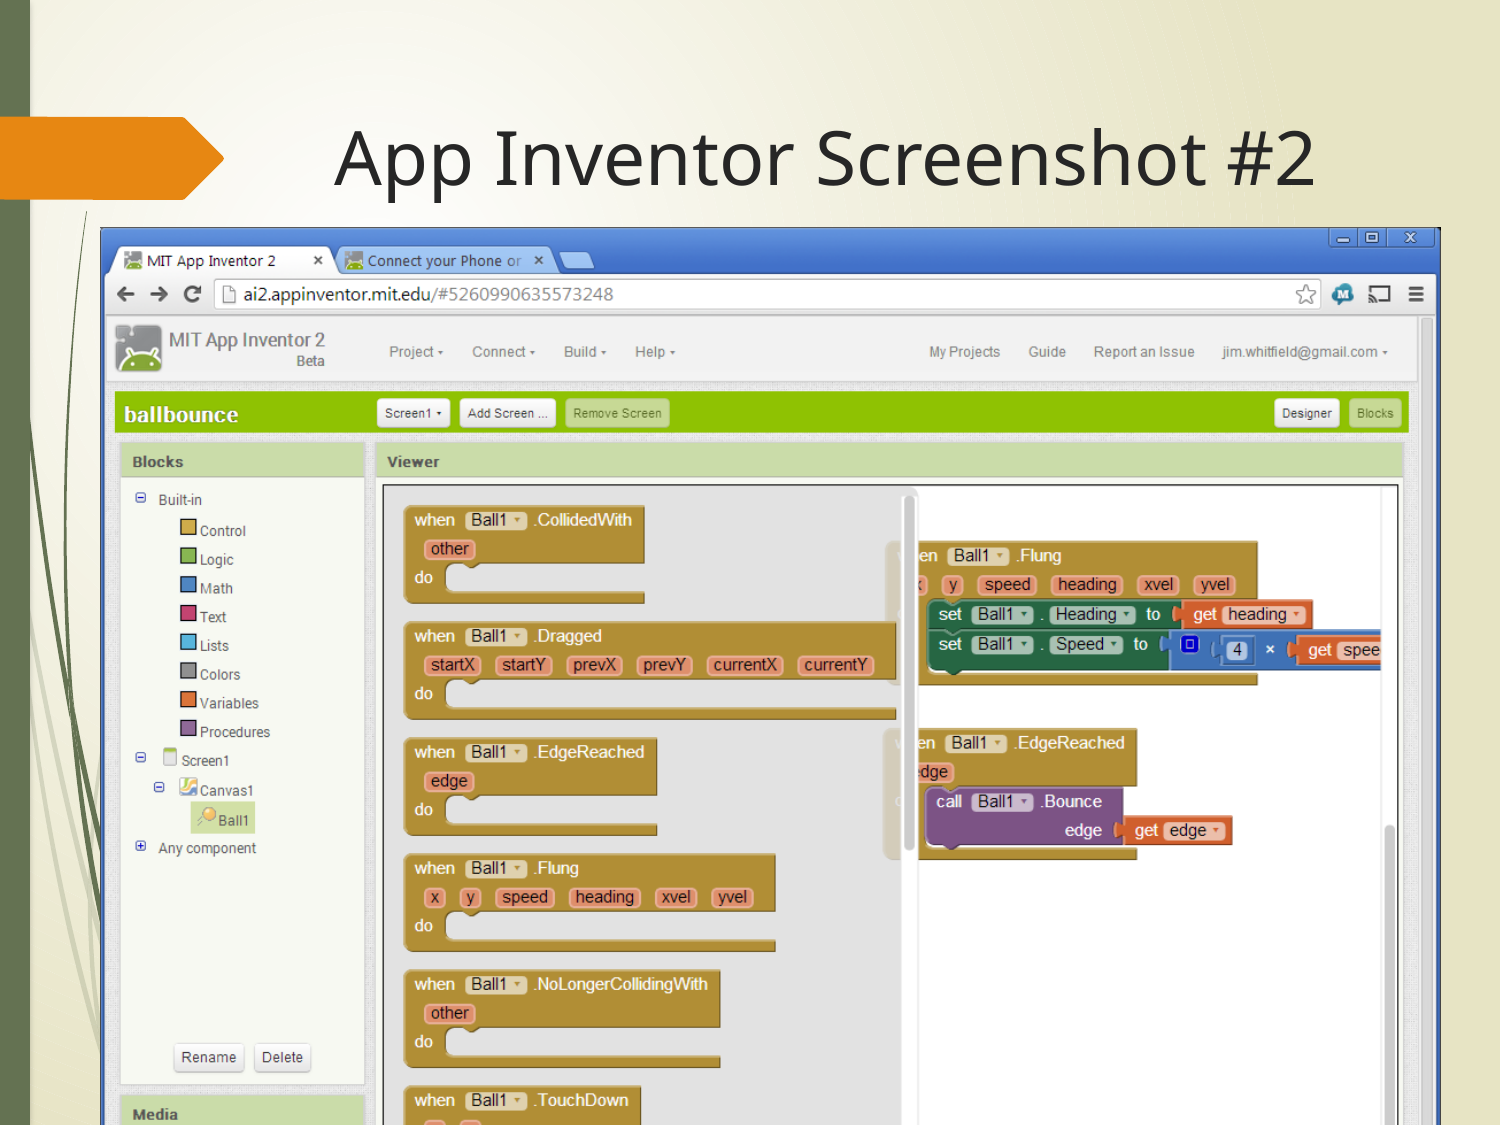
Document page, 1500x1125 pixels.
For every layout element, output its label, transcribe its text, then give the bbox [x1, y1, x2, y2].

title App Inventor Screenshot #2 [319, 102, 1400, 211]
picture [100, 227, 1441, 1125]
